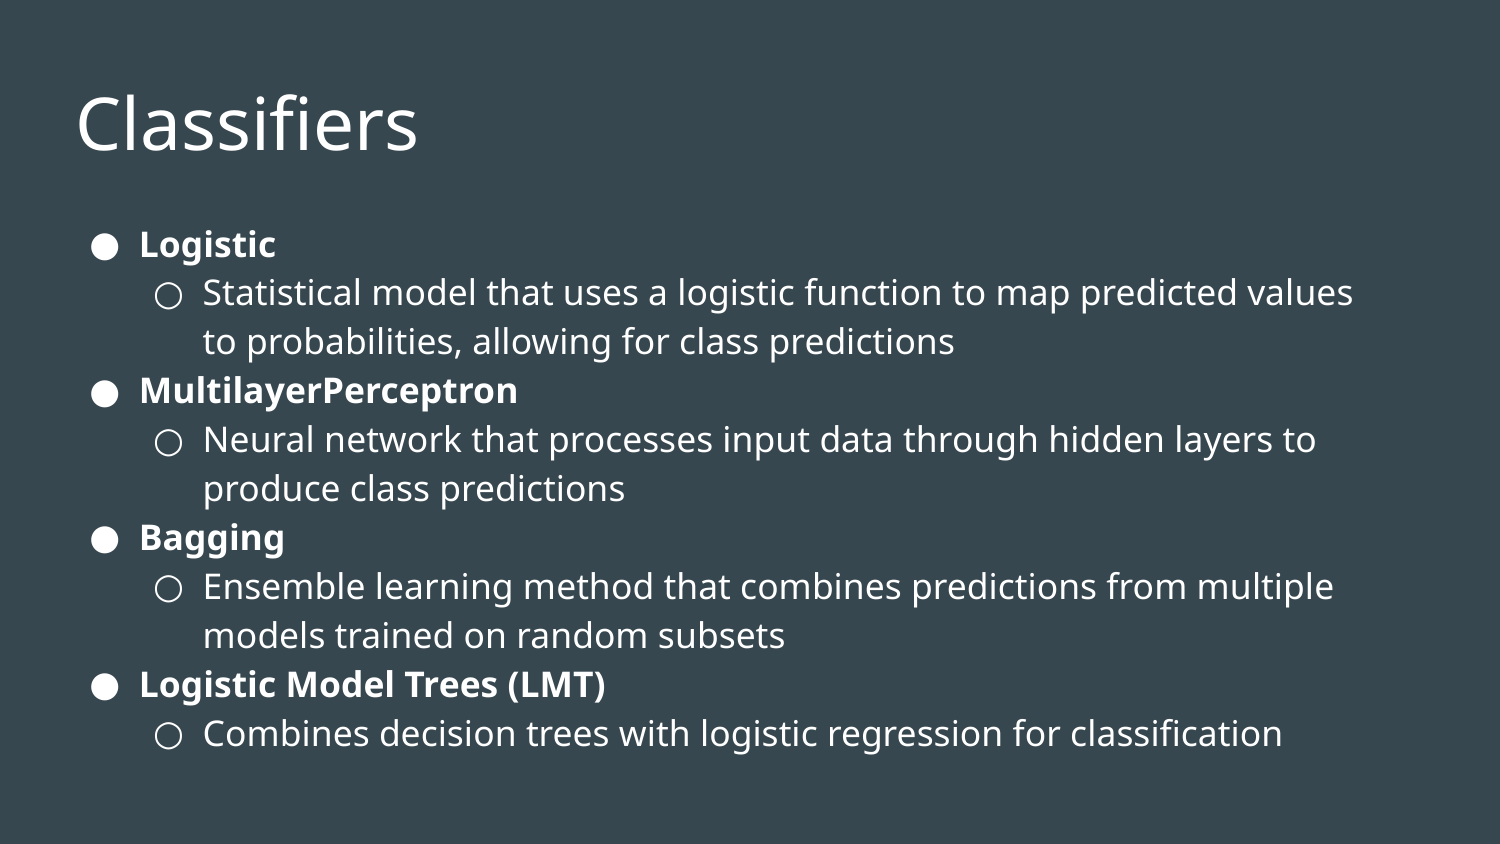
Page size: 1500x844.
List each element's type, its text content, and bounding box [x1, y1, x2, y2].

list Logistic Statistical model that uses a logistic function to map predicted values to probabilities, allowing for class predictions MultilayerPerceptron Neural network that processes input data through hidden layers to produce class predictions Bagging Ensemble learning method that combines predictions from multiple models trained on random subsets Logistic Model Trees (LMT) Combines decision trees with logistic regression for classification [60, 200, 1385, 775]
title Classifiers [60, 62, 1458, 174]
